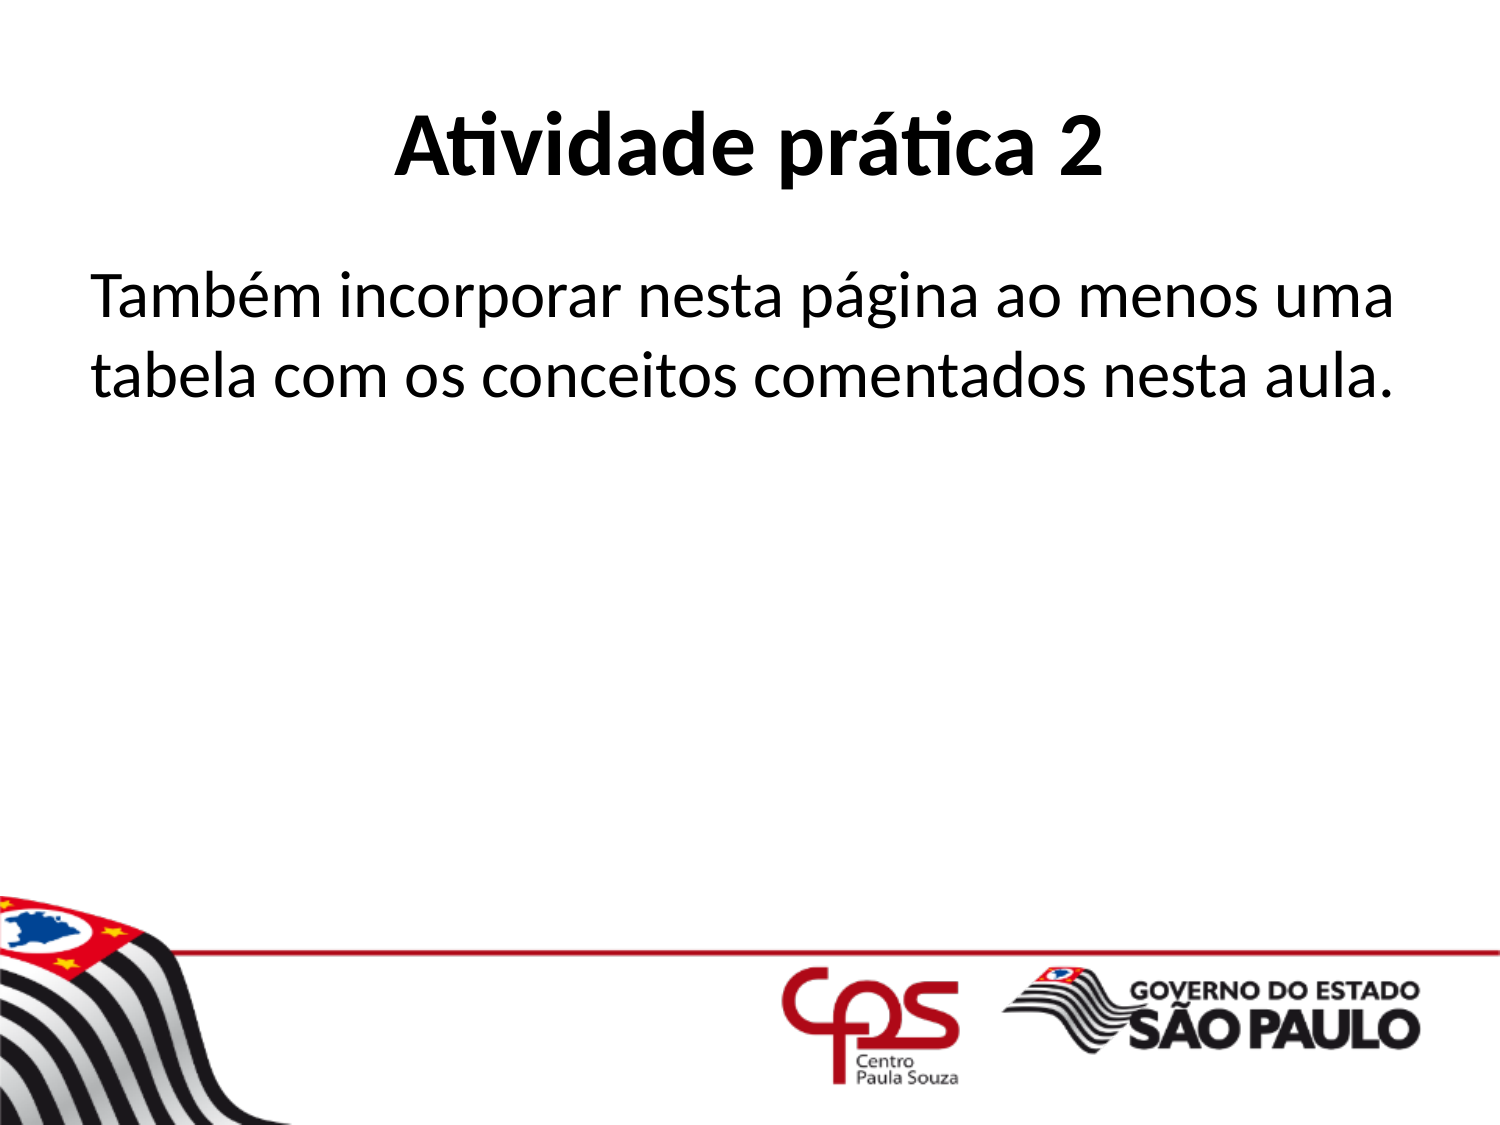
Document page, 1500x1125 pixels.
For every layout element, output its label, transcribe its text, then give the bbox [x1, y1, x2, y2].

title Atividade prática 2 [75, 45, 1425, 233]
picture [0, 896, 1500, 1125]
list Também incorporar nesta página ao menos uma tabela com os conceitos comentados nesta aula. [75, 243, 1425, 917]
